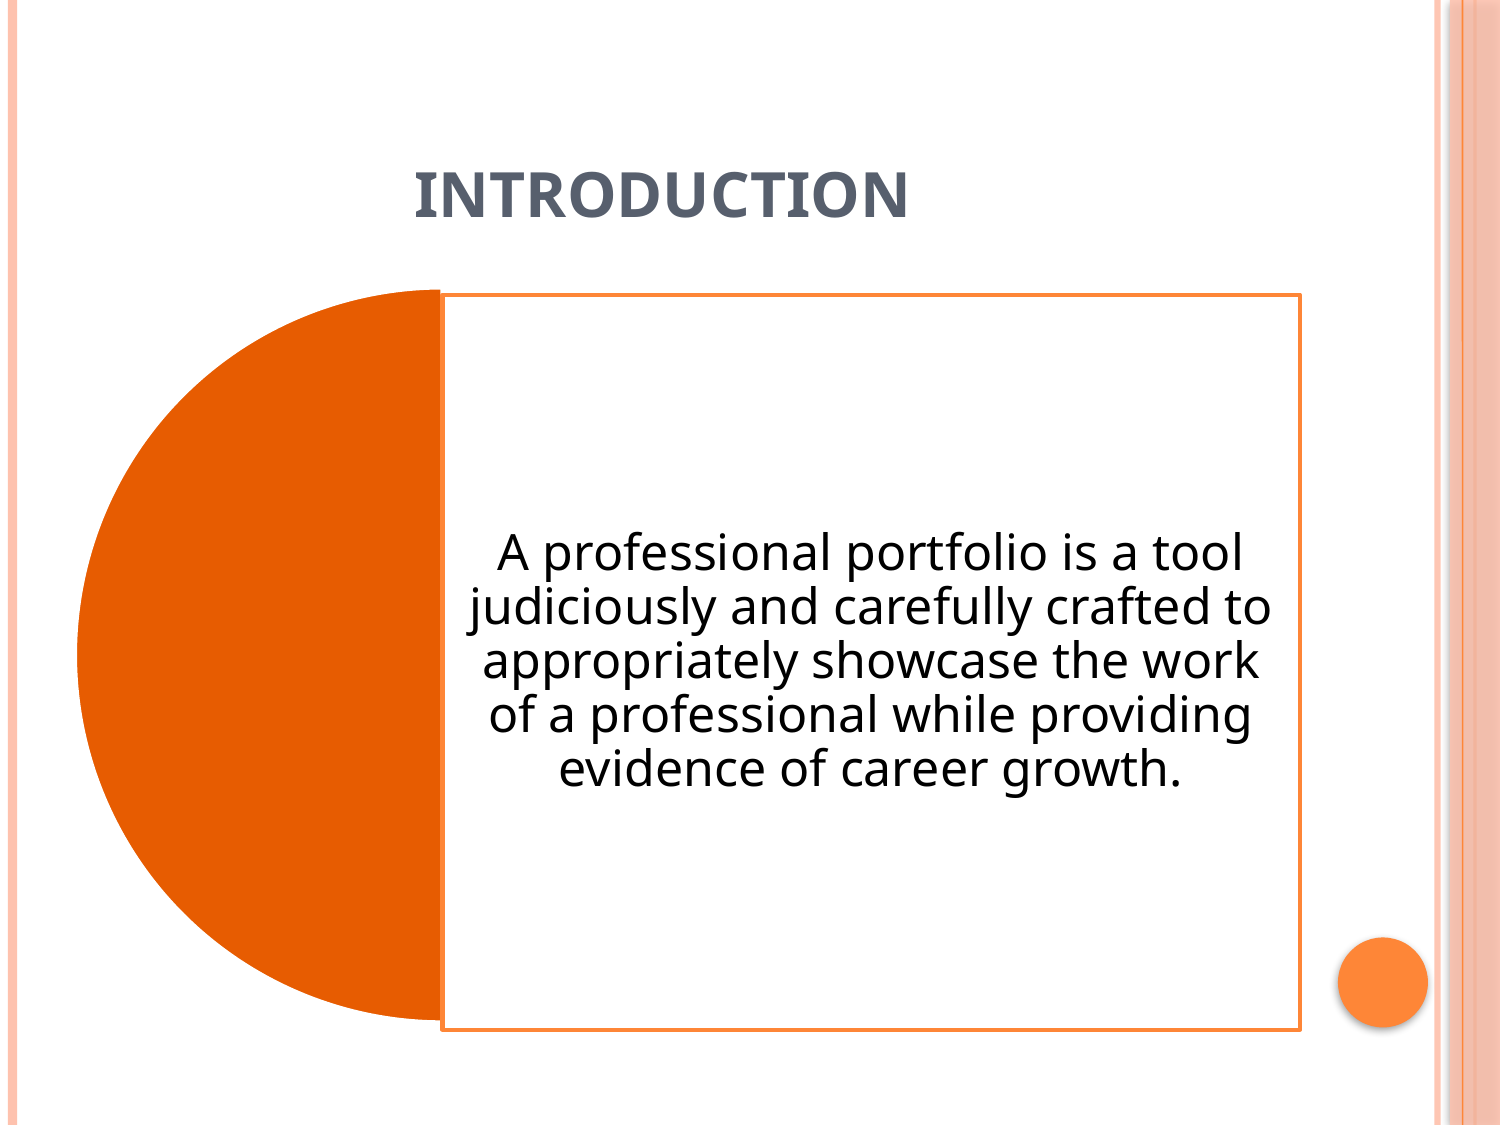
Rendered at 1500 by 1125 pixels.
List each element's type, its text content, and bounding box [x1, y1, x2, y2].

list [74, 261, 1301, 1063]
title Introduction [399, 50, 1300, 238]
